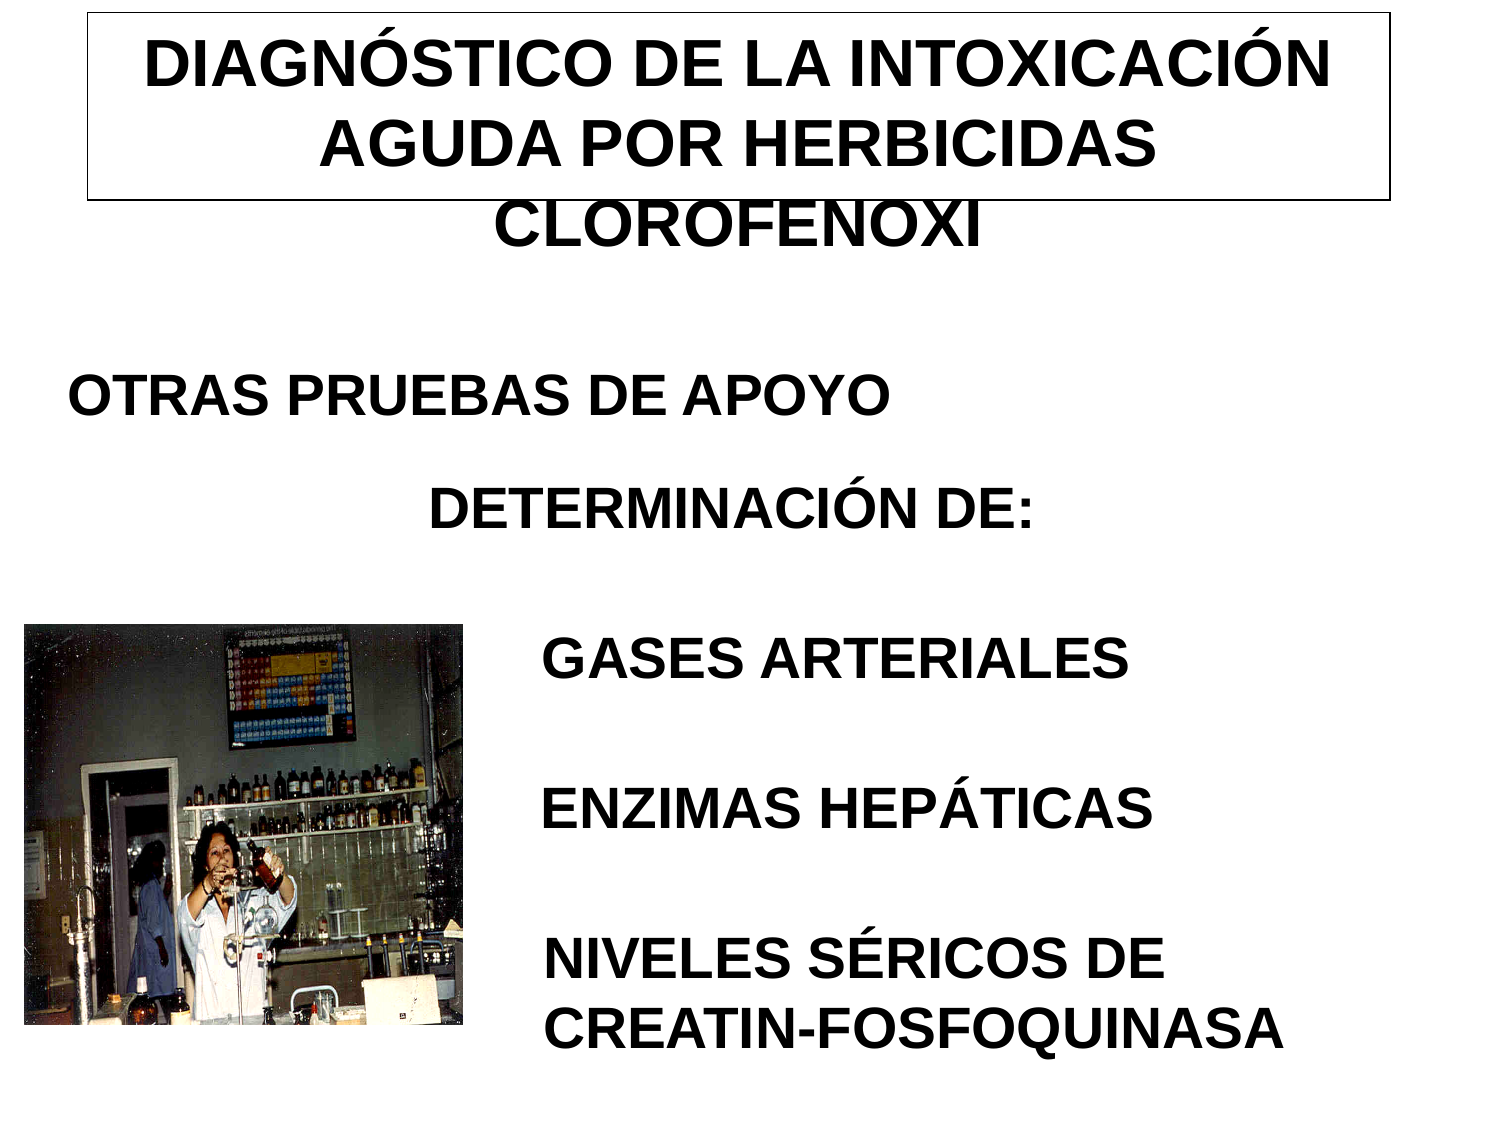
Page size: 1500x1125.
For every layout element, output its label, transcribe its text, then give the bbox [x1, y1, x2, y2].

text_box DETERMINACIÓN DE: [413, 462, 1051, 548]
text_box NIVELES SÉRICOS DE CREATIN-FOSFOQUINASA [528, 912, 1301, 1068]
text_box ENZIMAS HEPÁTICAS [526, 762, 1170, 848]
text_box DIAGNÓSTICO DE LA INTOXICACIÓN AGUDA POR HERBICIDAS CLOROFENOXI [87, 12, 1391, 200]
text_box OTRAS PRUEBAS DE APOYO [52, 350, 907, 435]
text_box GASES ARTERIALES [527, 612, 1146, 698]
picture [24, 624, 463, 1026]
